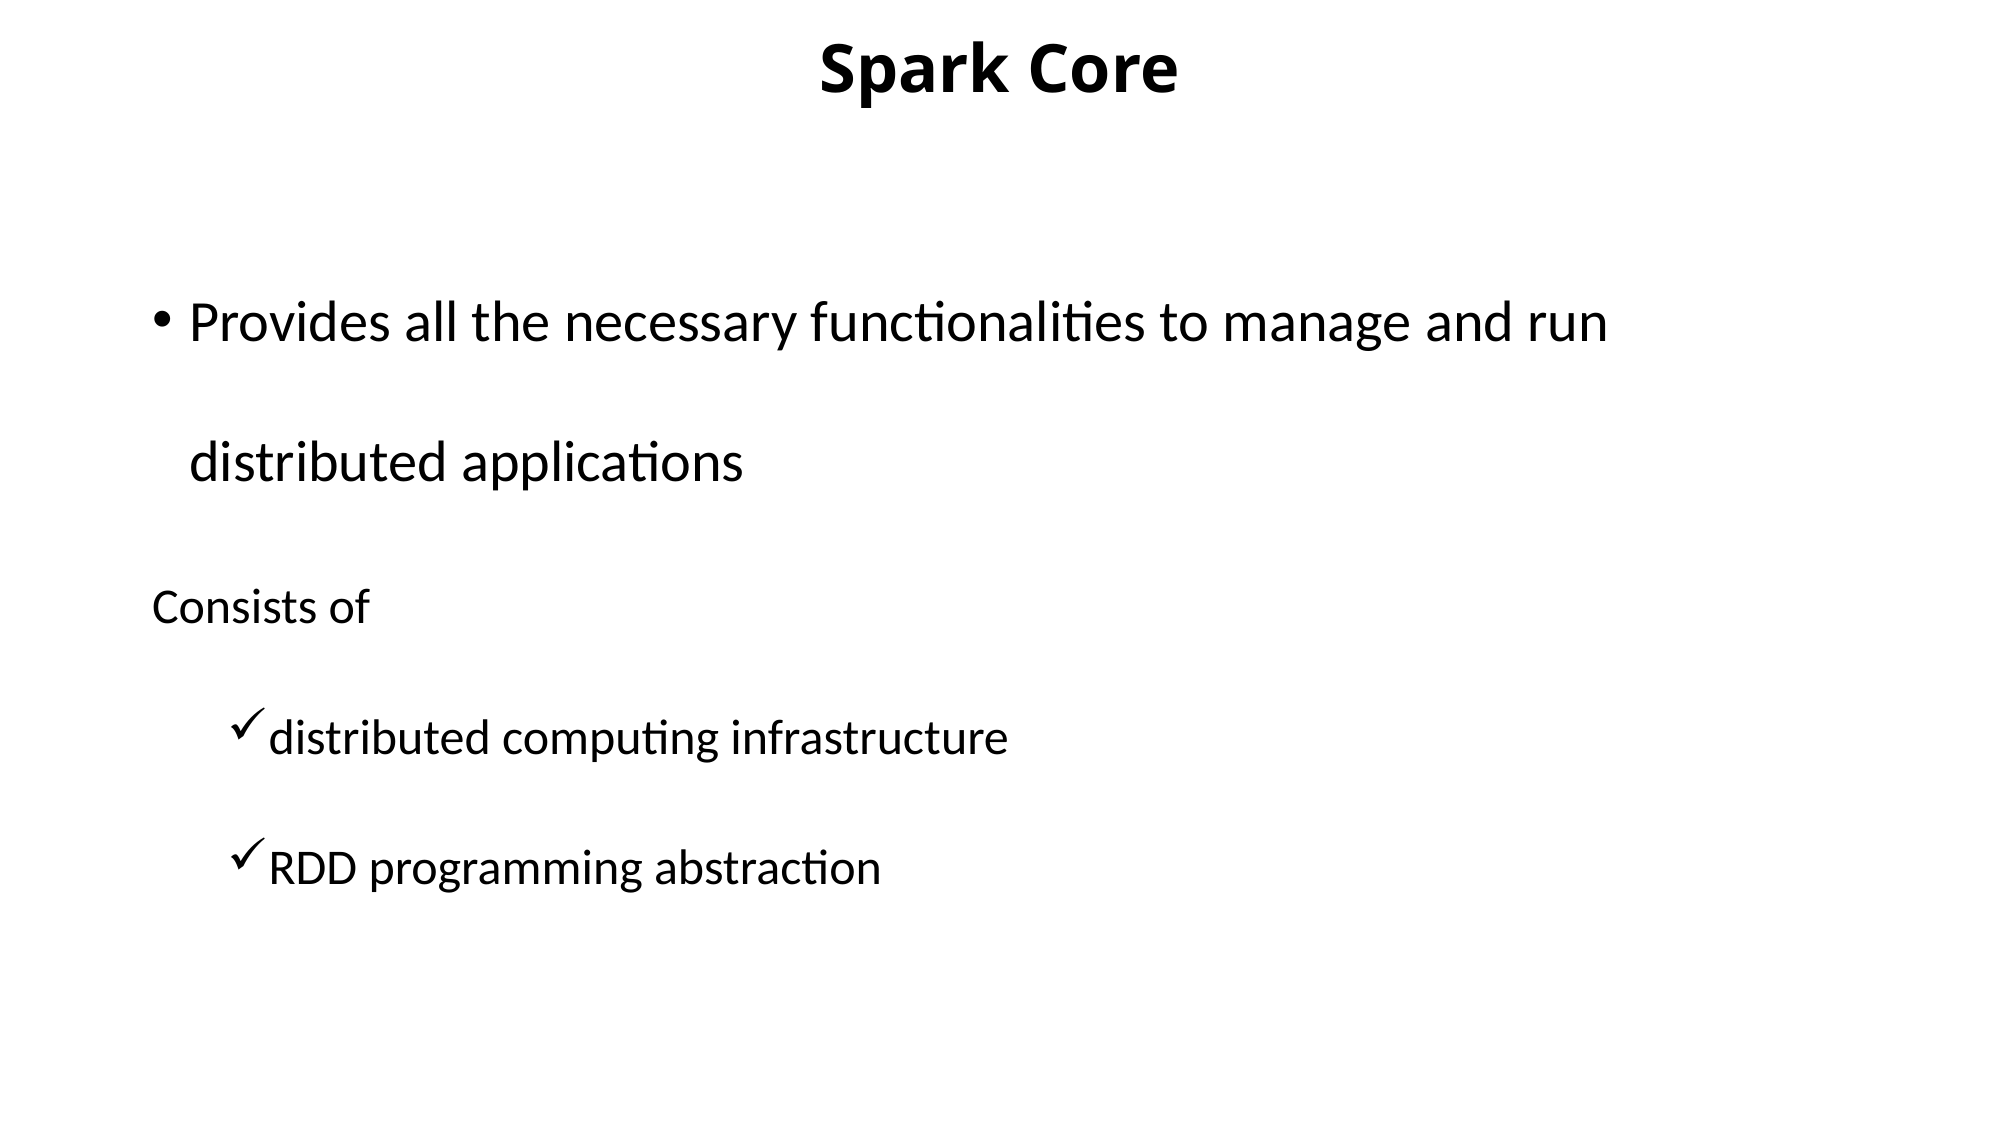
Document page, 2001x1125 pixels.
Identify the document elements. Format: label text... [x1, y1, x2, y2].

text_box Provides all the necessary functionalities to manage and run distributed applications Consists of distributed computing infrastructure RDD programming abstraction [137, 205, 1863, 994]
text_box Spark Core [137, 27, 1863, 139]
